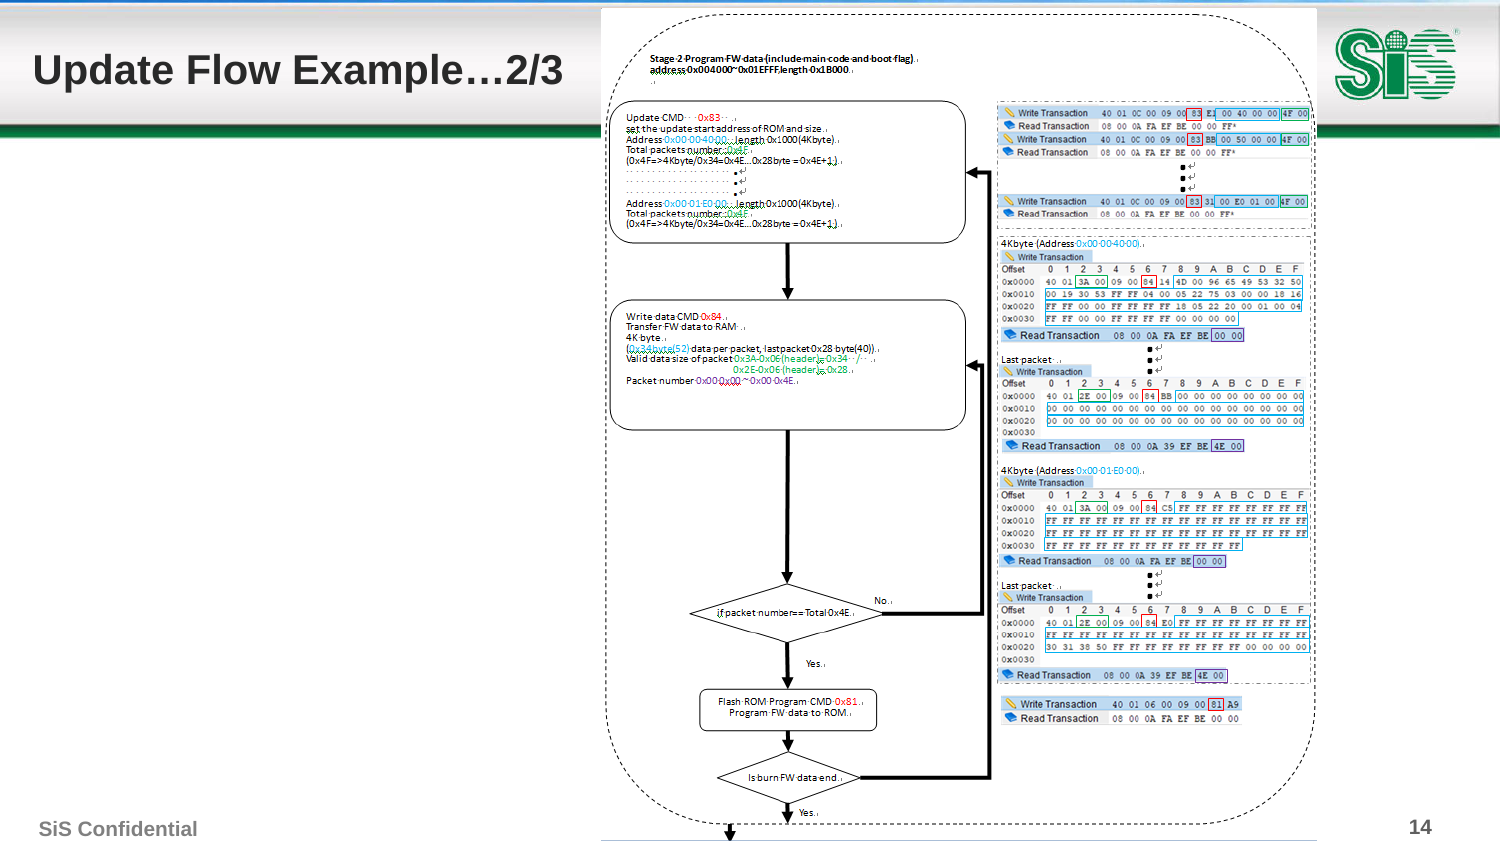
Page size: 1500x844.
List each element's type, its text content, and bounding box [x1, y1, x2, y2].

picture [0, 1, 1500, 844]
slide_number 14 [1322, 806, 1447, 844]
title Update Flow Example…2/3 [17, 14, 595, 121]
